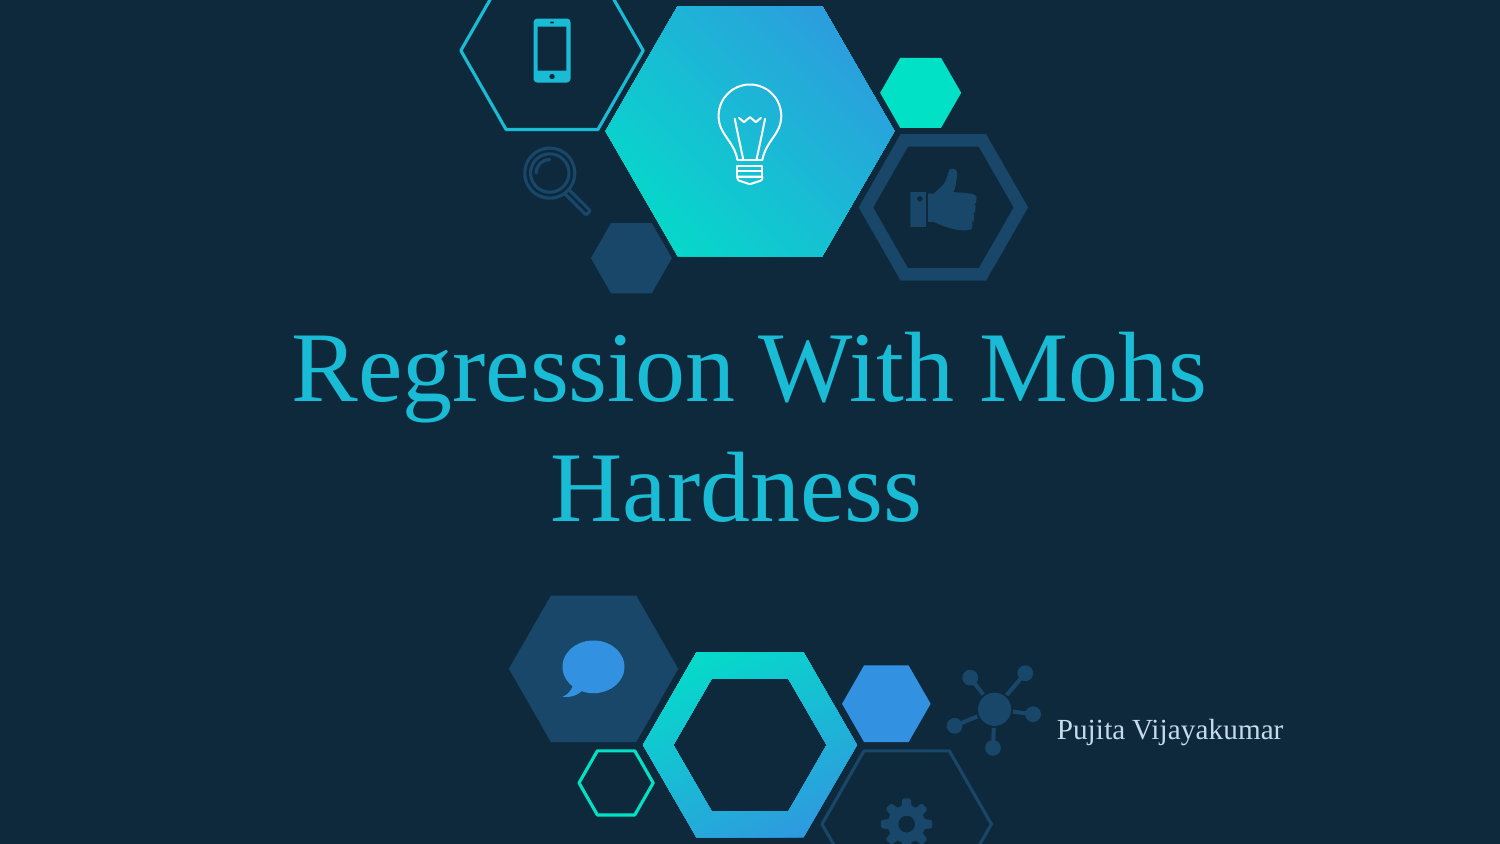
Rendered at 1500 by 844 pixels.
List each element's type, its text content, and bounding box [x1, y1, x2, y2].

text_box Pujita Vijayakumar [1041, 695, 1447, 785]
title Regression With Mohs Hardness [229, 326, 1271, 517]
